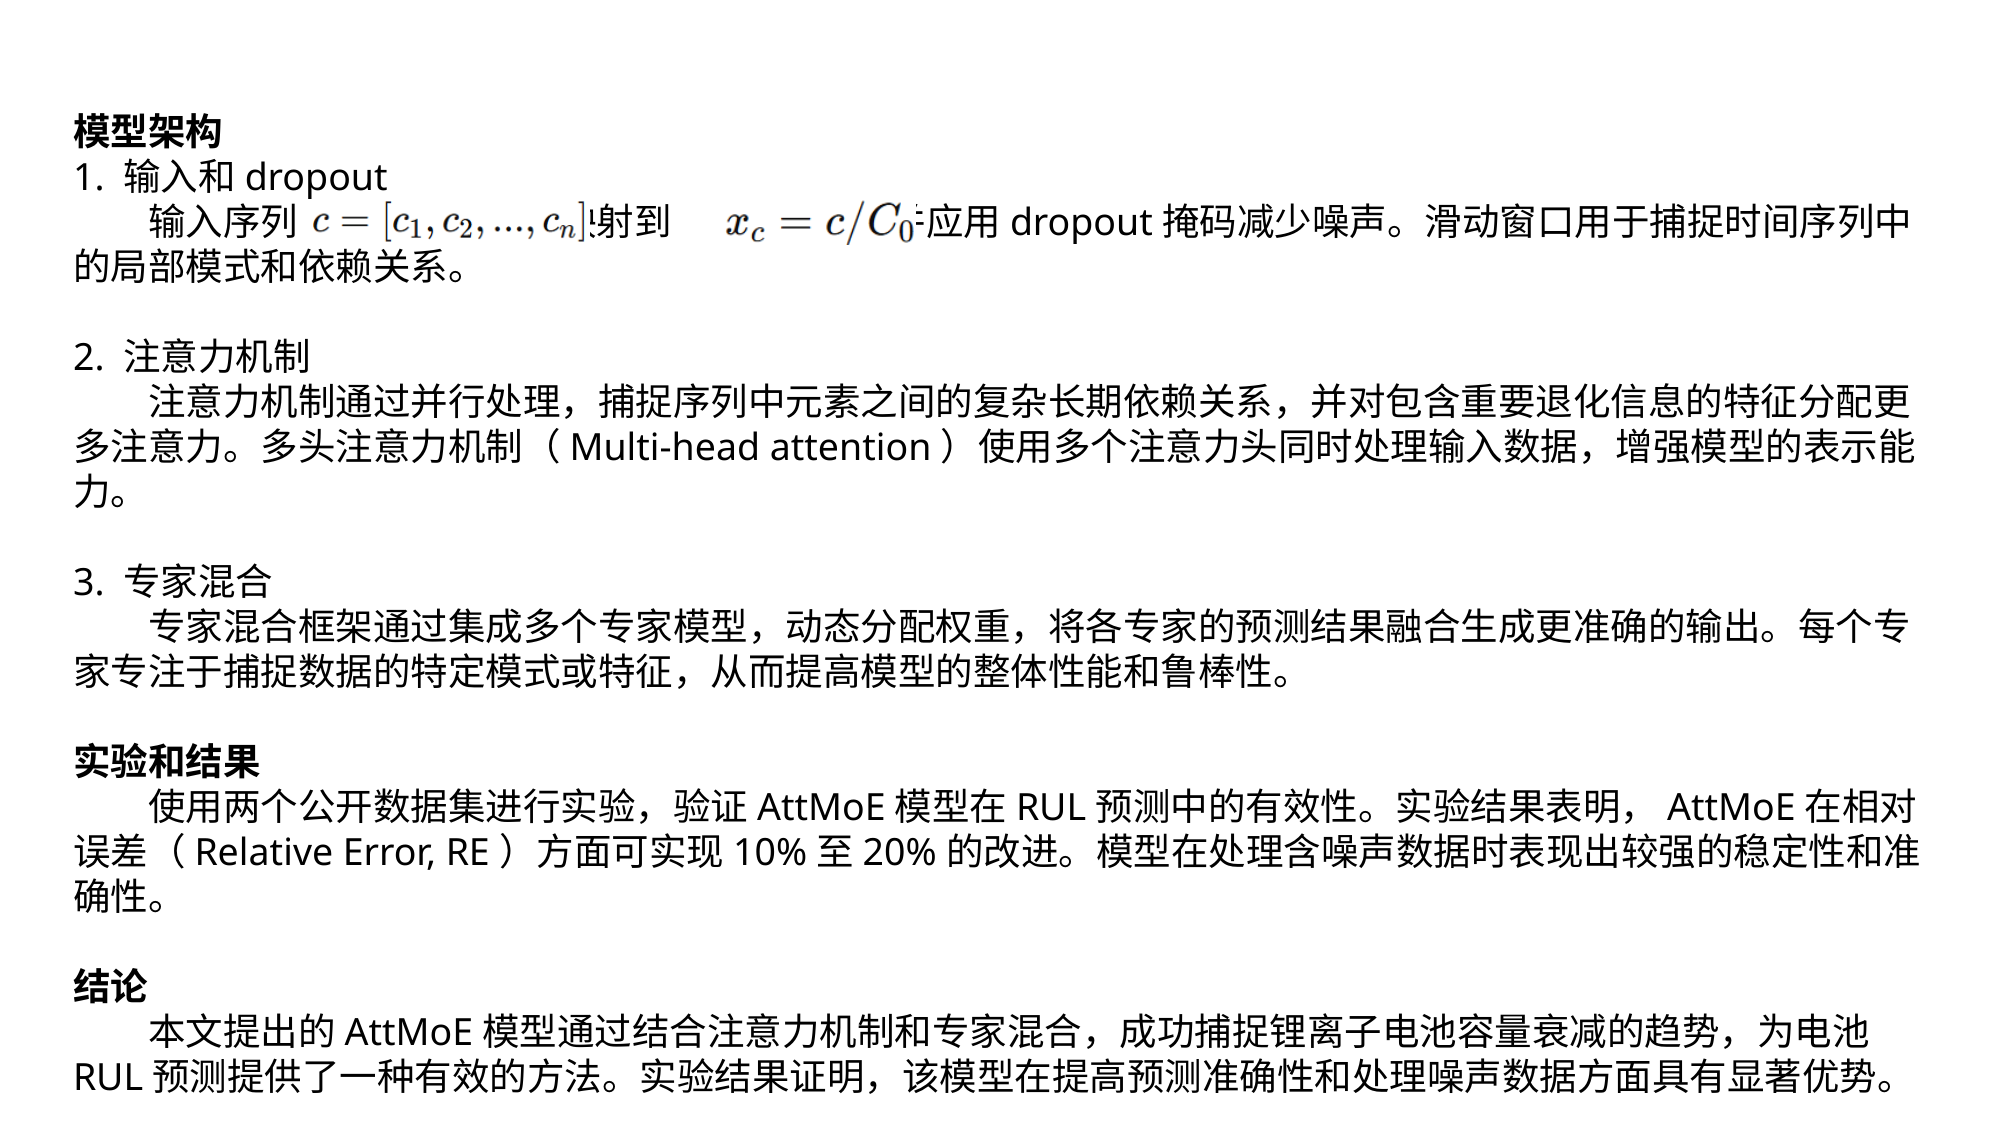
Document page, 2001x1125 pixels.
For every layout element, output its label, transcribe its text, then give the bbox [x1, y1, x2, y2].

text_box 模型架构 1. 输入和dropout 输入序列 映射 映射到 ，并应用dropout掩码减少噪声。滑动窗口用于捕捉时间序列中的局部模式和依赖关系。 2. 注意力机制 注意力机制通过并行处理，捕捉序列中元素之间的复杂长期依赖关系，并对包含重要退化信息的特征分配更多注意力。多头注意力机制（Multi-head attention）使用多个注意力头同时处理输入数据，增强模型的表示能力。 3. 专家混合 专家混合框架通过集成多个专家模型，动态分配权重，将各专家的预测结果融合生成更准确的输出。每个专家专注于捕捉数据的特定模式或特征，从而提高模型的整体性能和鲁棒性。 实验和结果 使用两个公开数据集进行实验，验证AttMoE模型在RUL预测中的有效性。实验结果表明，AttMoE在相对误差（Relative Error, RE）方面可实现10%至20%的改进。模型在处理含噪声数据时表现出较强的稳定性和准确性。 结论 本文提出的AttMoE模型通过结合注意力机制和专家混合，成功捕捉锂离子电池容量衰减的趋势，为电池RUL预测提供了一种有效的方法。实验结果证明，该模型在提高预测准确性和处理噪声数据方面具有显著优势。 [58, 100, 1942, 1106]
picture [308, 199, 590, 246]
picture [723, 198, 916, 245]
